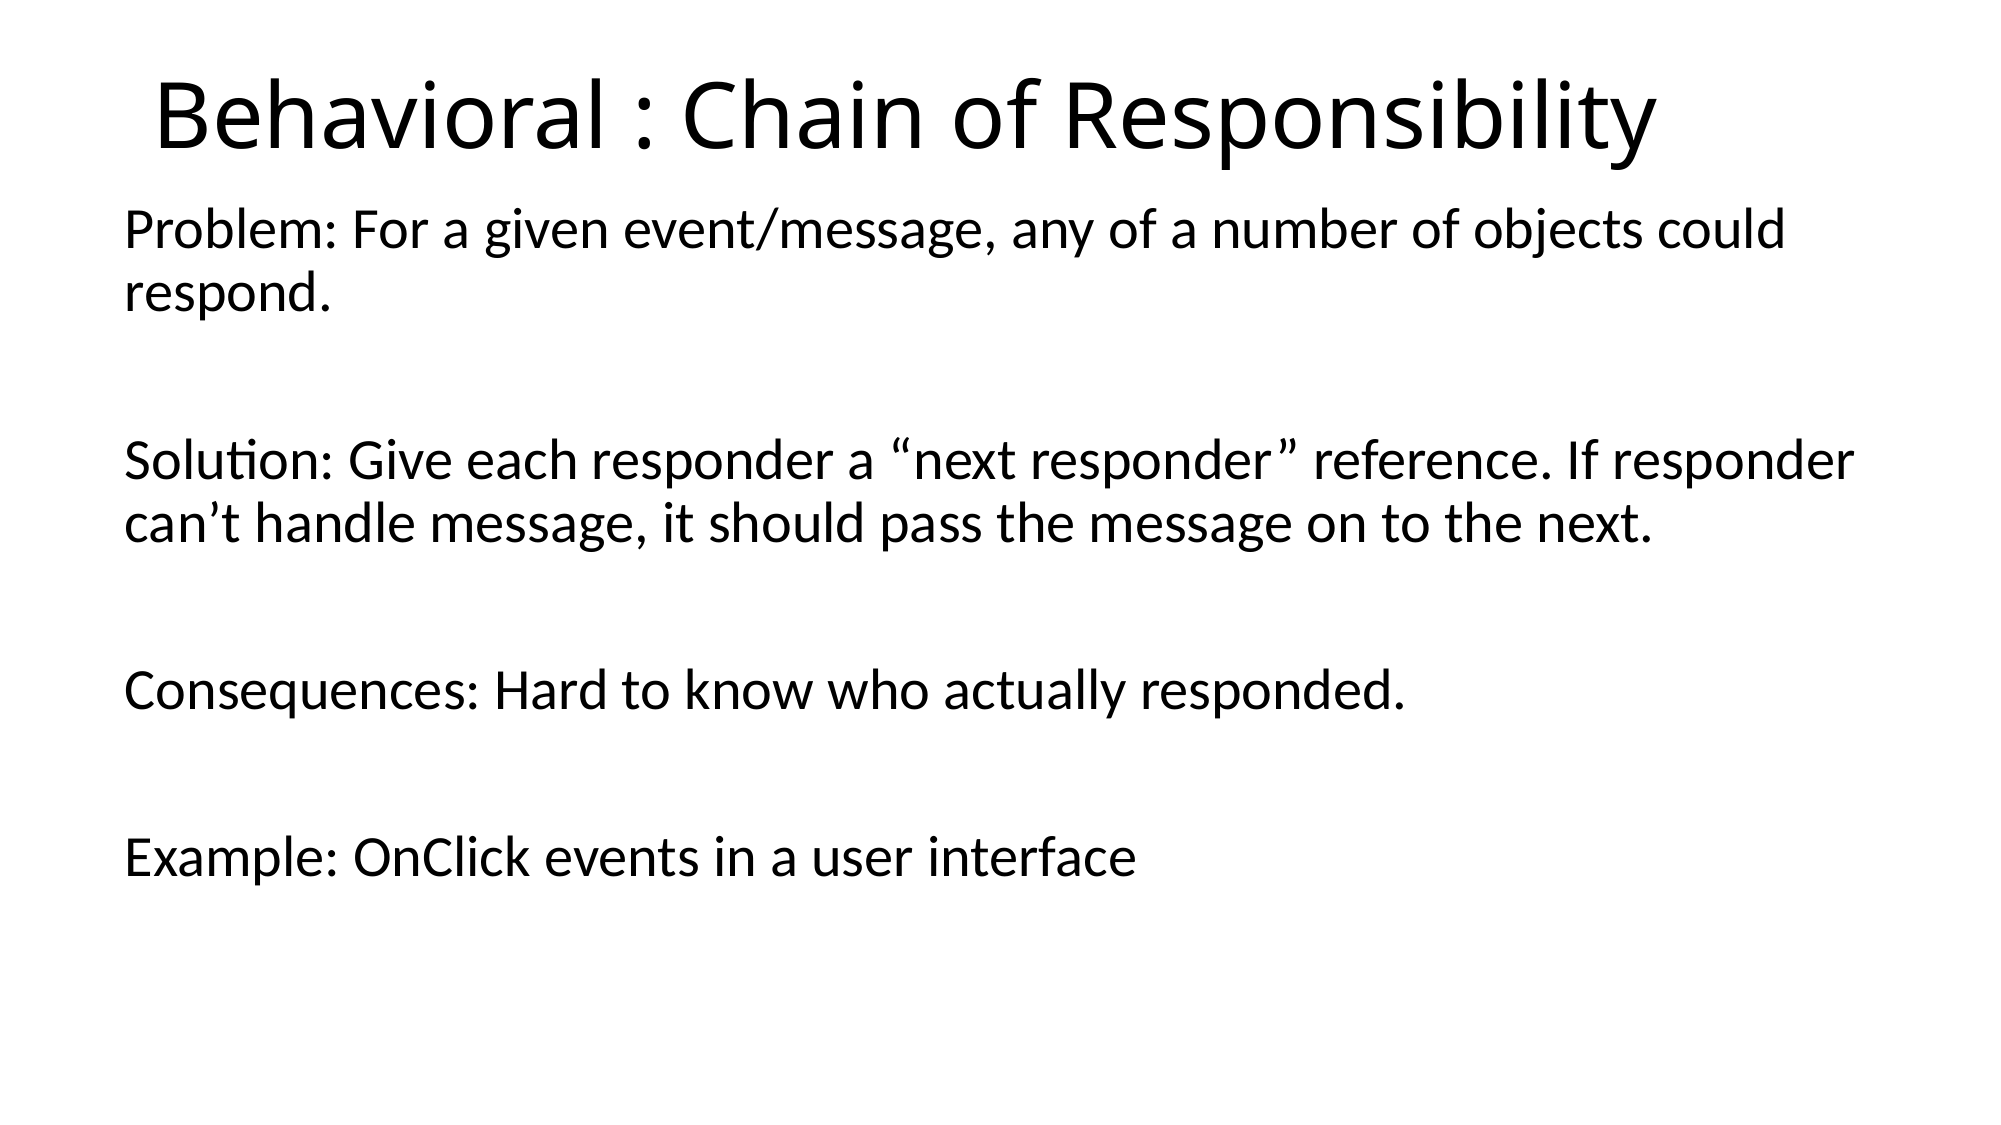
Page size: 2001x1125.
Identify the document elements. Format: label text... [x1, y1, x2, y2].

title Behavioral : Chain of Responsibility [137, 59, 1863, 179]
list Problem: For a given event/message, any of a number of objects could respond. Solution: Give each responder a “next responder” reference. If responder can’t handle message, it should pass the message on to the next. Consequences: Hard to know who actually responded. Example: OnClick events in a user interface [109, 191, 1890, 1014]
